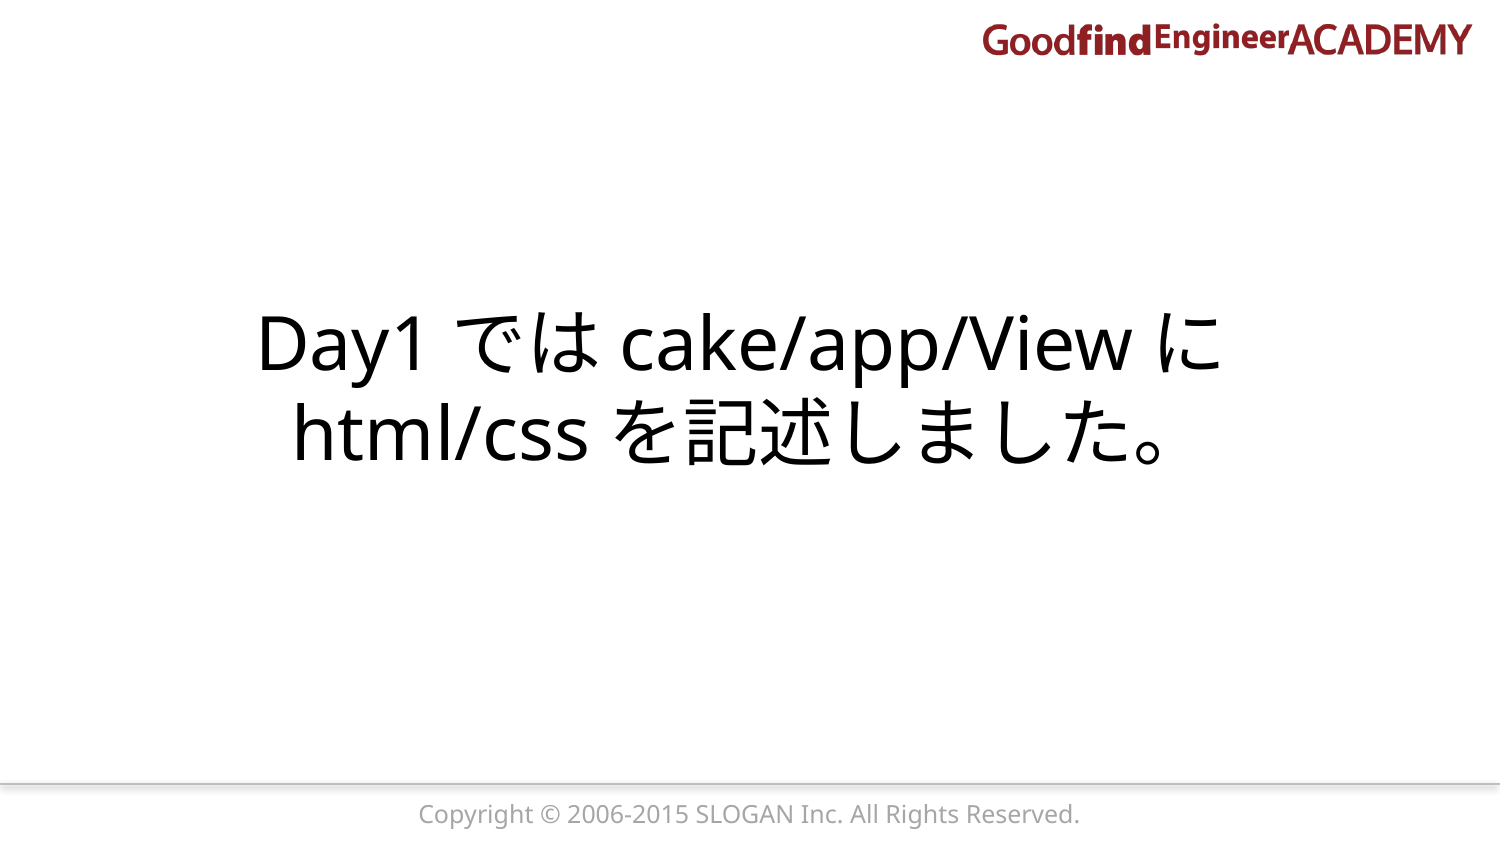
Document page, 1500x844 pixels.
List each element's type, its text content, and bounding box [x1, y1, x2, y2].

picture [963, 4, 1492, 74]
title Day1ではcake/app/Viewにhtml/cssを記述しました。 [146, 197, 1354, 483]
